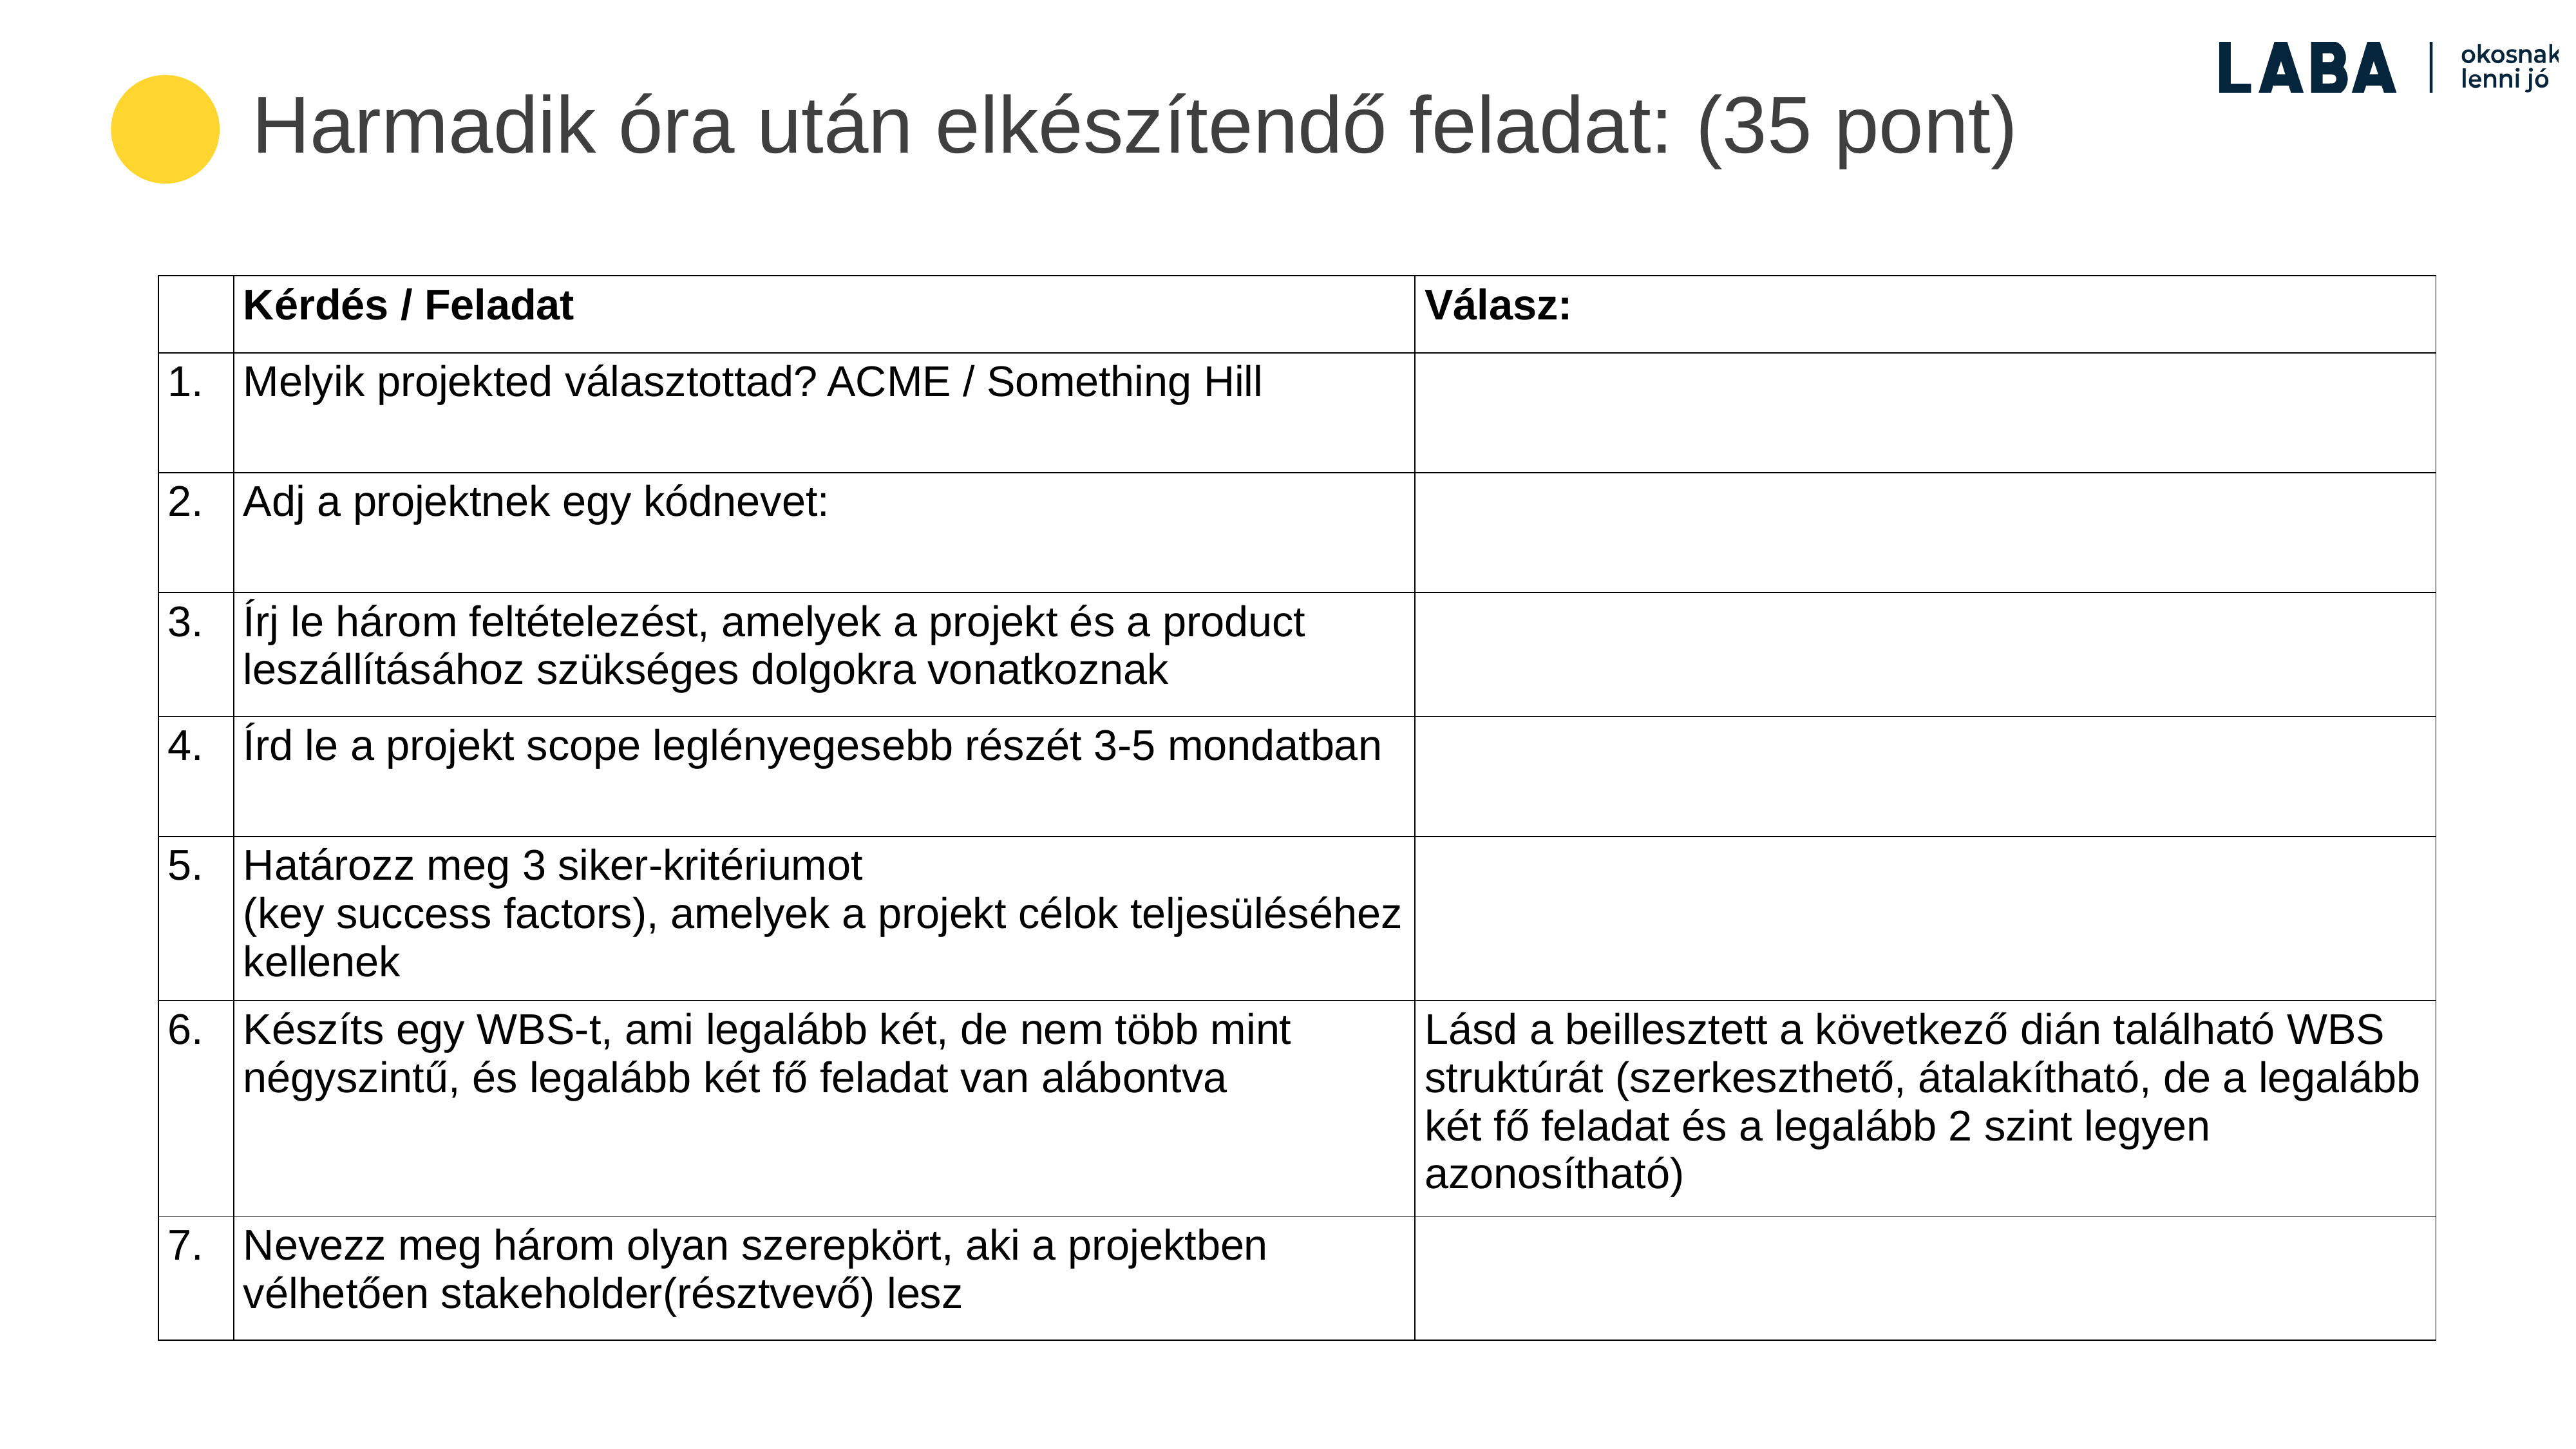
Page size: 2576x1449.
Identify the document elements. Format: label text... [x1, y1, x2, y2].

text_box [134, 174, 196, 184]
table_cell 1. [159, 354, 233, 472]
table_cell [1416, 473, 2436, 592]
picture [2219, 42, 2559, 93]
table_cell Készíts egy WBS-t, ami legalább két, de nem több mint négyszintű, és legalább két fő feladat van alábontva [234, 1001, 1414, 1216]
table_cell [1416, 837, 2436, 1000]
table_cell Melyik projekted választottad? ACME / Something Hill [234, 354, 1414, 472]
table_cell [1416, 354, 2436, 472]
table_cell [1416, 717, 2436, 836]
table_cell Írd le a projekt scope leglényegesebb részét 3-5 mondatban [234, 717, 1414, 836]
table_header Válasz: [1416, 276, 2436, 352]
table_cell [1416, 1217, 2436, 1340]
table_cell Lásd a beillesztett a következő dián található WBS struktúrát (szerkeszthető, átalakítható, de a legalább két fő feladat és a legalább 2 szint legyen azonosítható) [1416, 1001, 2436, 1216]
table_header [159, 276, 233, 352]
table_cell Nevezz meg három olyan szerepkört, aki a projektben vélhetően stakeholder(résztvevő) lesz [234, 1217, 1414, 1340]
table_cell 2. [159, 473, 233, 592]
text_box Harmadik óra után elkészítendő feladat: (35 pont) [126, 67, 2168, 174]
table_cell Határozz meg 3 siker-kritériumot (key success factors), amelyek a projekt célok teljesüléséhez kellenek [234, 837, 1414, 1000]
table_cell 6. [159, 1001, 233, 1216]
text_box [111, 92, 126, 167]
table_cell Írj le három feltételezést, amelyek a projekt és a product leszállításához szükséges dolgokra vonatkoznak [234, 593, 1414, 716]
table_cell 5. [159, 837, 233, 1000]
table_cell [1416, 593, 2436, 716]
table_cell 7. [159, 1217, 233, 1340]
table_cell 3. [159, 593, 233, 716]
table_header Kérdés / Feladat [234, 276, 1414, 352]
table_cell Adj a projektnek egy kódnevet: [234, 473, 1414, 592]
table_cell 4. [159, 717, 233, 836]
